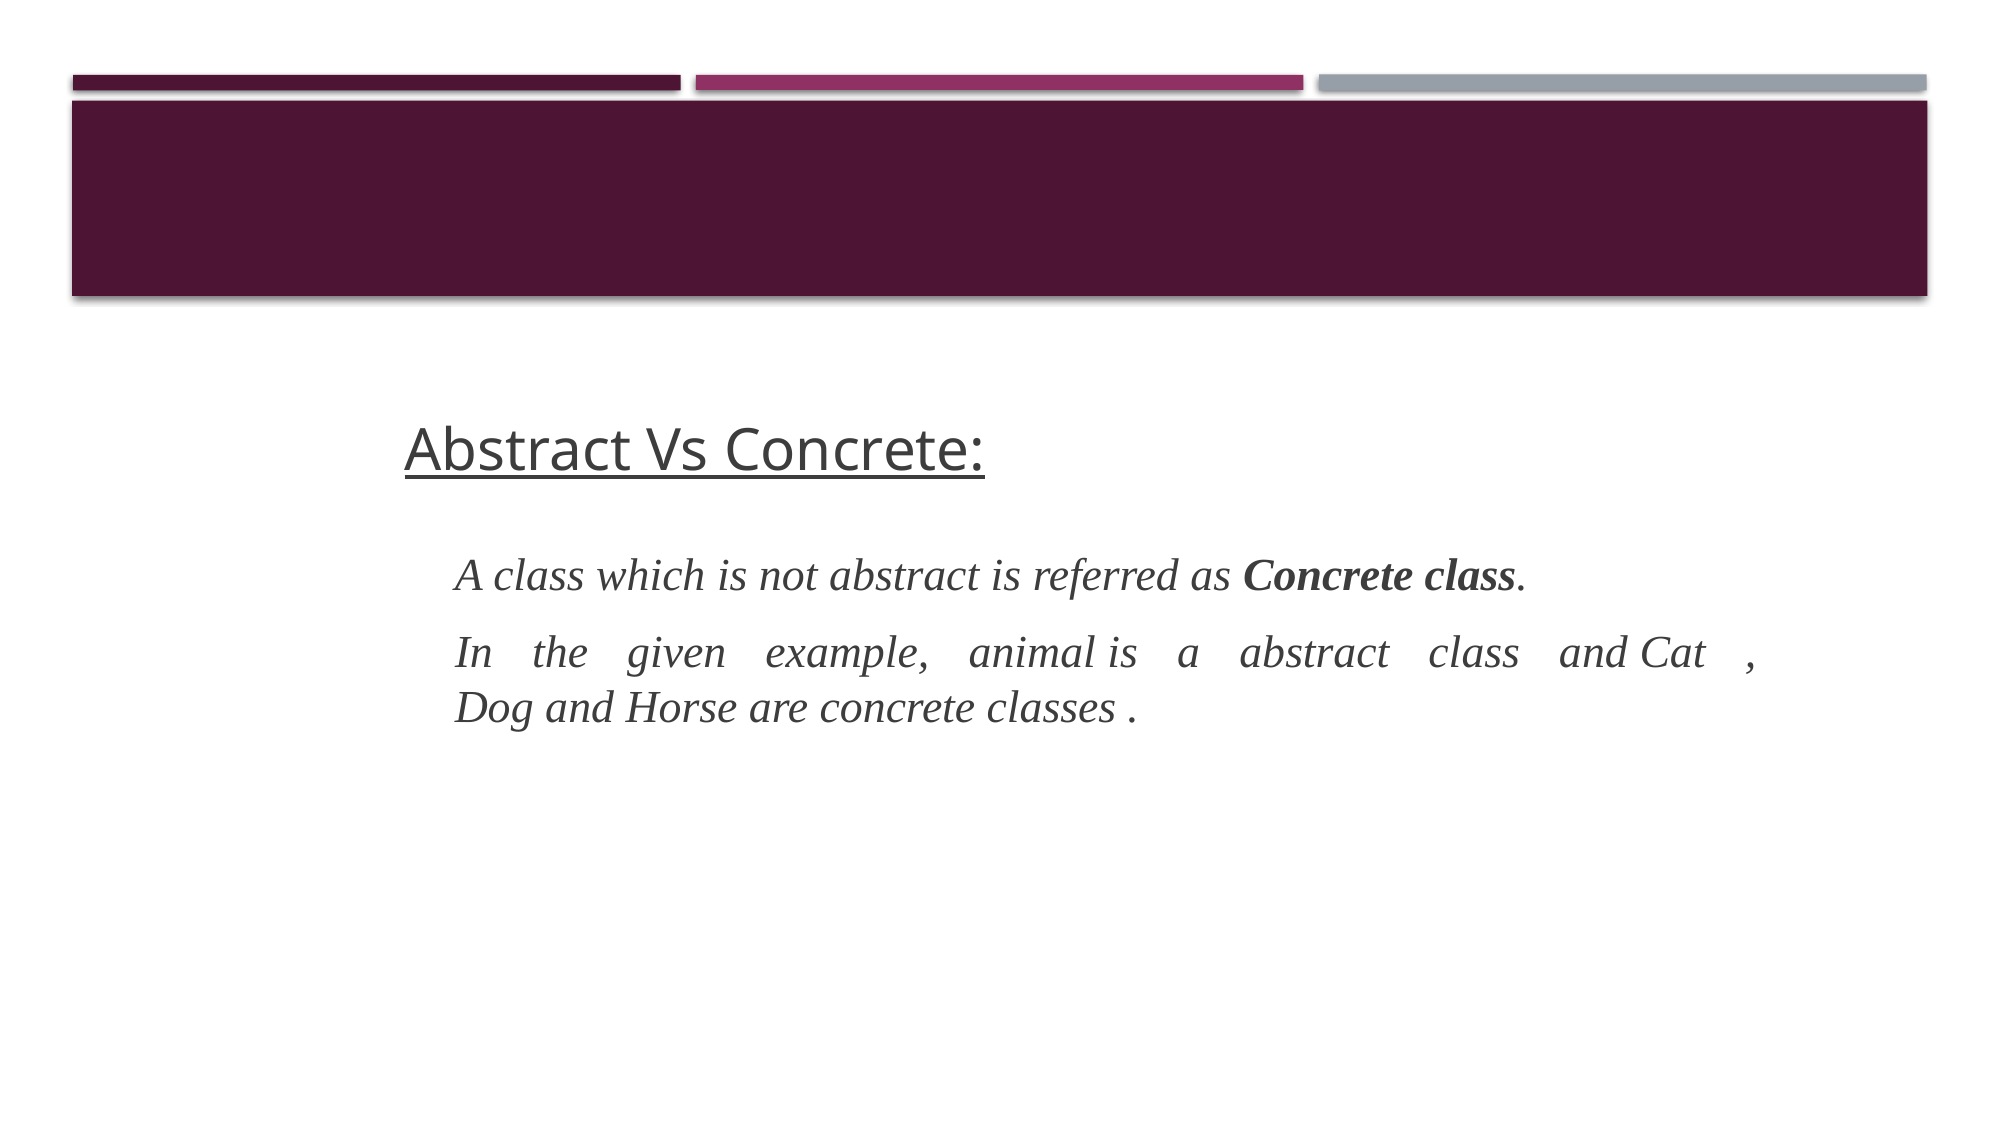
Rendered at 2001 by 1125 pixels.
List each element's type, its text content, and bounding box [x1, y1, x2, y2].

list Abstract Vs Concrete: A class which is not abstract is referred as Concrete class. In the given example, animal is a abstract class and Cat , Dog and Horse are concrete classes . [389, 152, 1773, 813]
